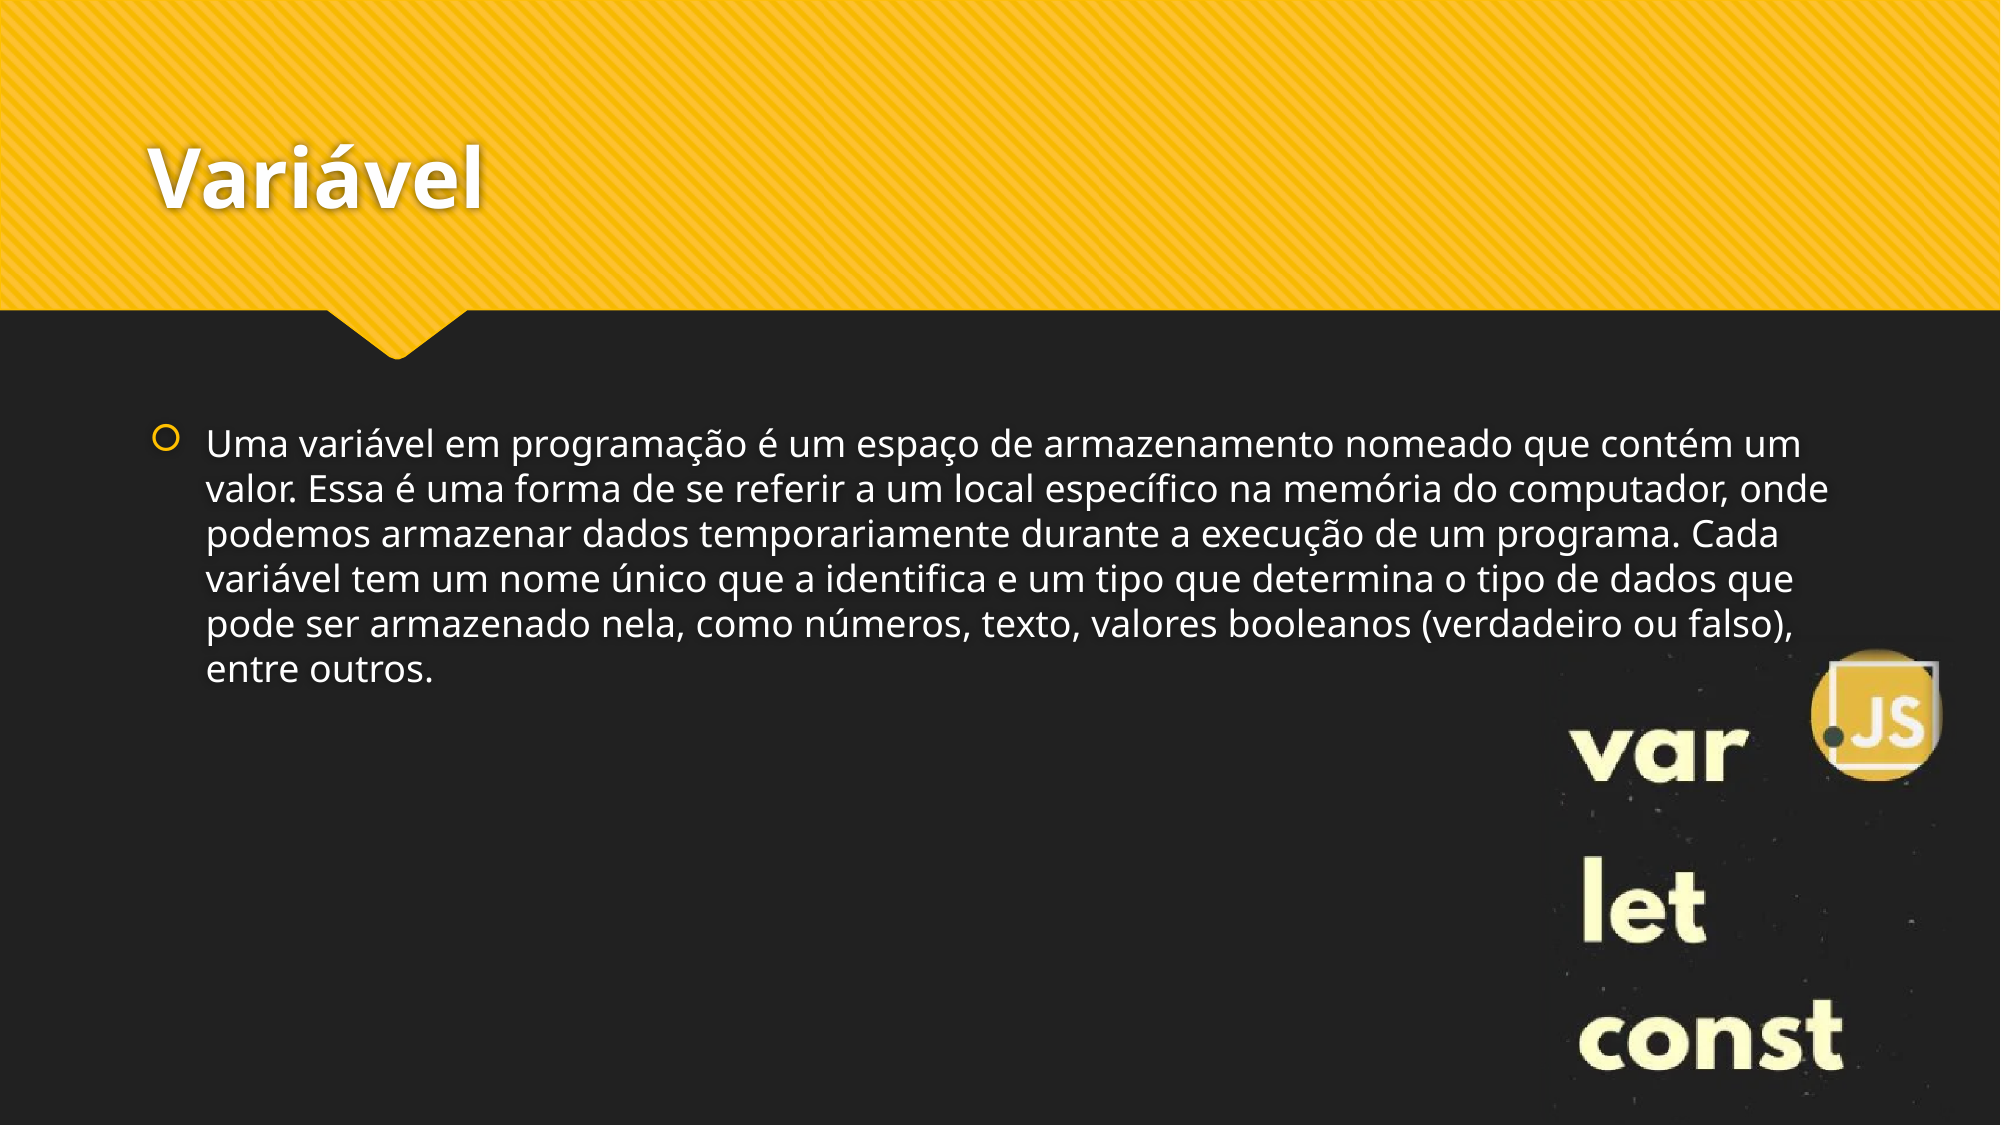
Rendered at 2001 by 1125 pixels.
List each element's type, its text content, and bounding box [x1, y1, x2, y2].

title Variável [132, 73, 1868, 233]
picture [1539, 635, 1958, 1125]
list Uma variável em programação é um espaço de armazenamento nomeado que contém um valor. Essa é uma forma de se referir a um local específico na memória do computador, onde podemos armazenar dados temporariamente durante a execução de um programa. Cada variável tem um nome único que a identifica e um tipo que determina o tipo de dados que pode ser armazenado nela, como números, texto, valores booleanos (verdadeiro ou falso), entre outros. [134, 364, 1866, 747]
